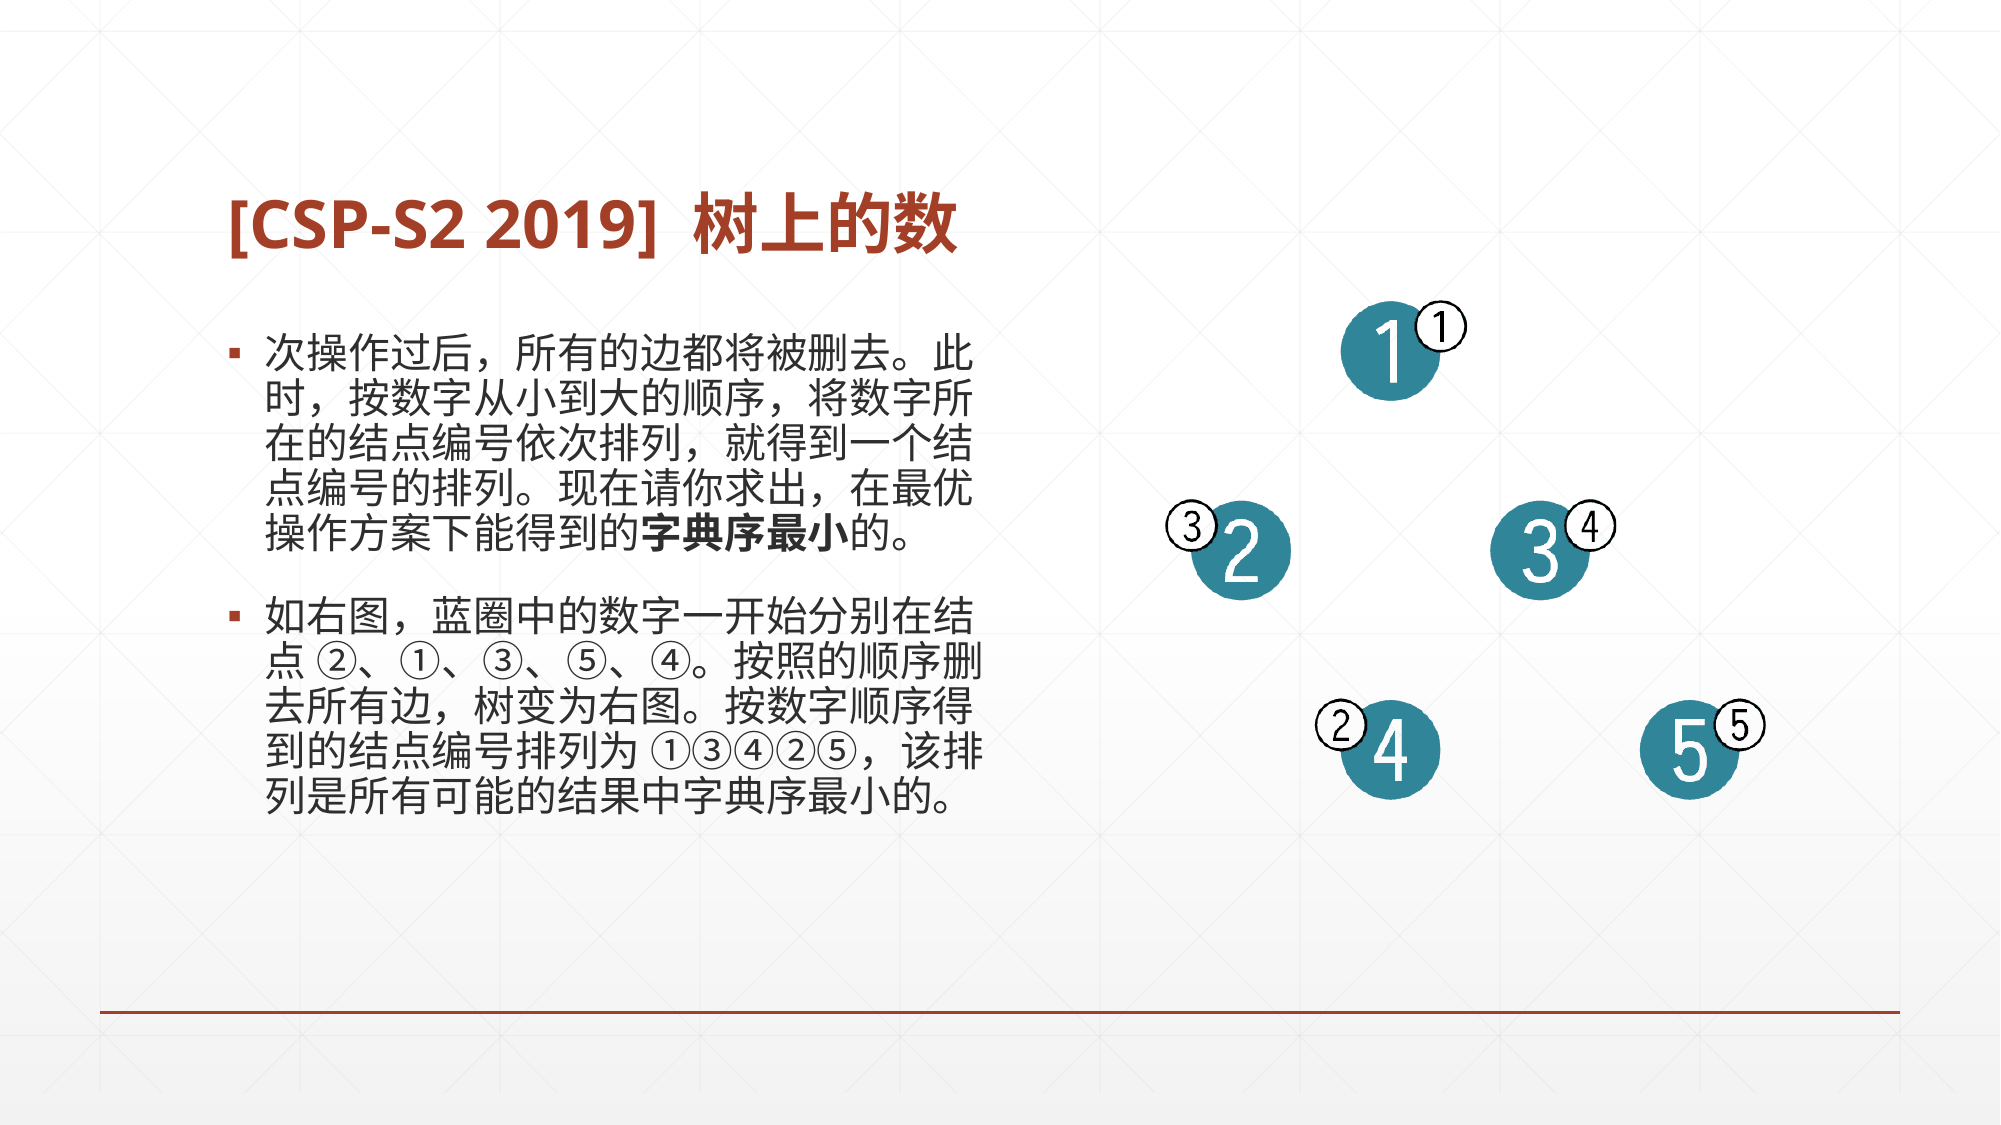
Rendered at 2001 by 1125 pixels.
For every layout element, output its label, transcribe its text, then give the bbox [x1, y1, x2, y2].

title [CSP-S2 2019] 树上的数 [212, 82, 1788, 271]
picture [1134, 278, 1788, 847]
